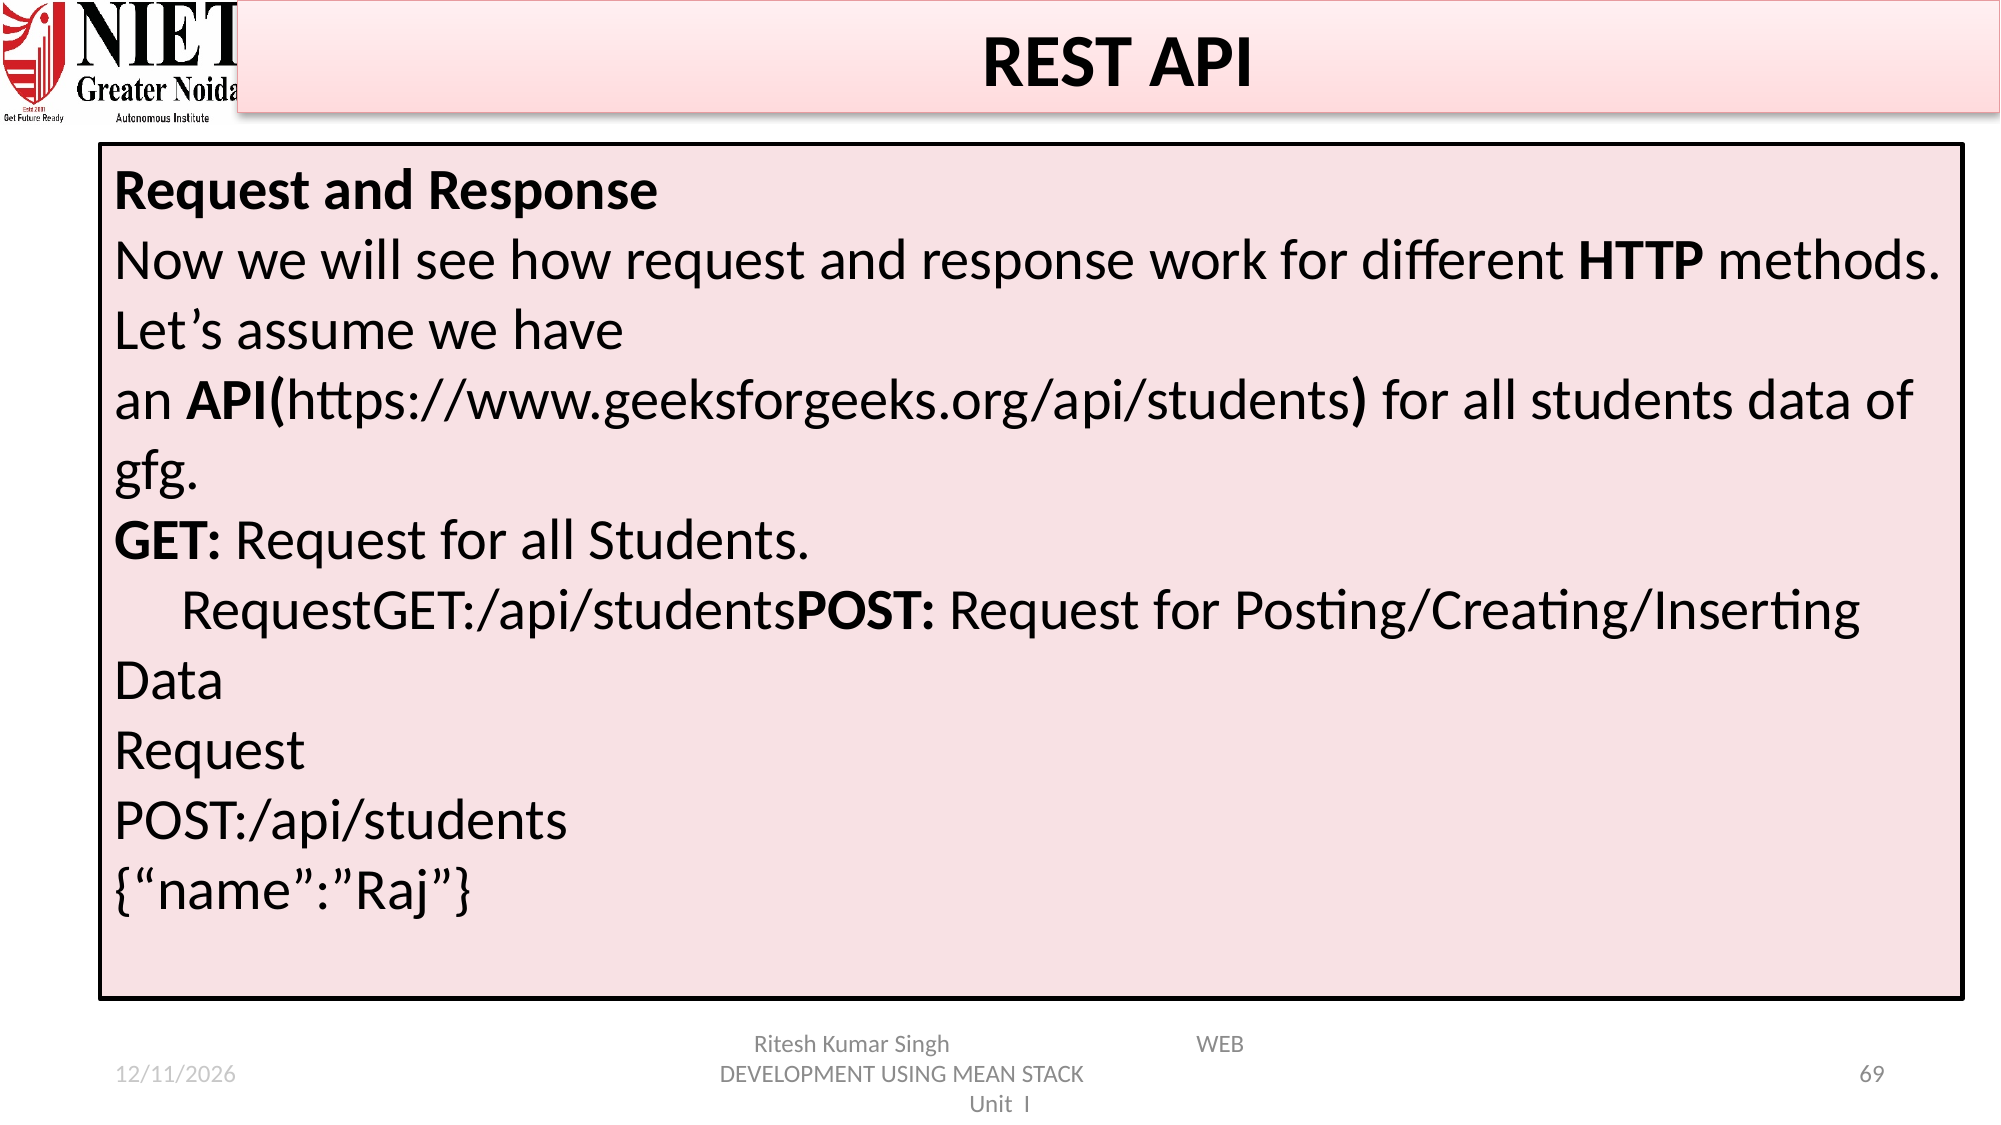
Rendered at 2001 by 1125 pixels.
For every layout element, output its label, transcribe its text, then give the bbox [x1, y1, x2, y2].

picture [0, 0, 250, 125]
footer Ritesh Kumar Singh WEB DEVELOPMENT USING MEAN STACK Unit I [683, 1042, 1317, 1103]
slide_number 69 [1433, 1042, 1900, 1103]
text_box Request and Response Now we will see how request and response work for different HTTP methods. Let’s assume we have an API(https://www.geeksforgeeks.org/api/students) for all students data of gfg. GET: Request for all Students. RequestGET:/api/studentsPOST: Request for Posting/Creating/Inserting Data Request POST:/api/students {“name”:”Raj”} [99, 144, 1963, 999]
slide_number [99, 1042, 567, 1103]
text_box REST API [237, 0, 2000, 113]
